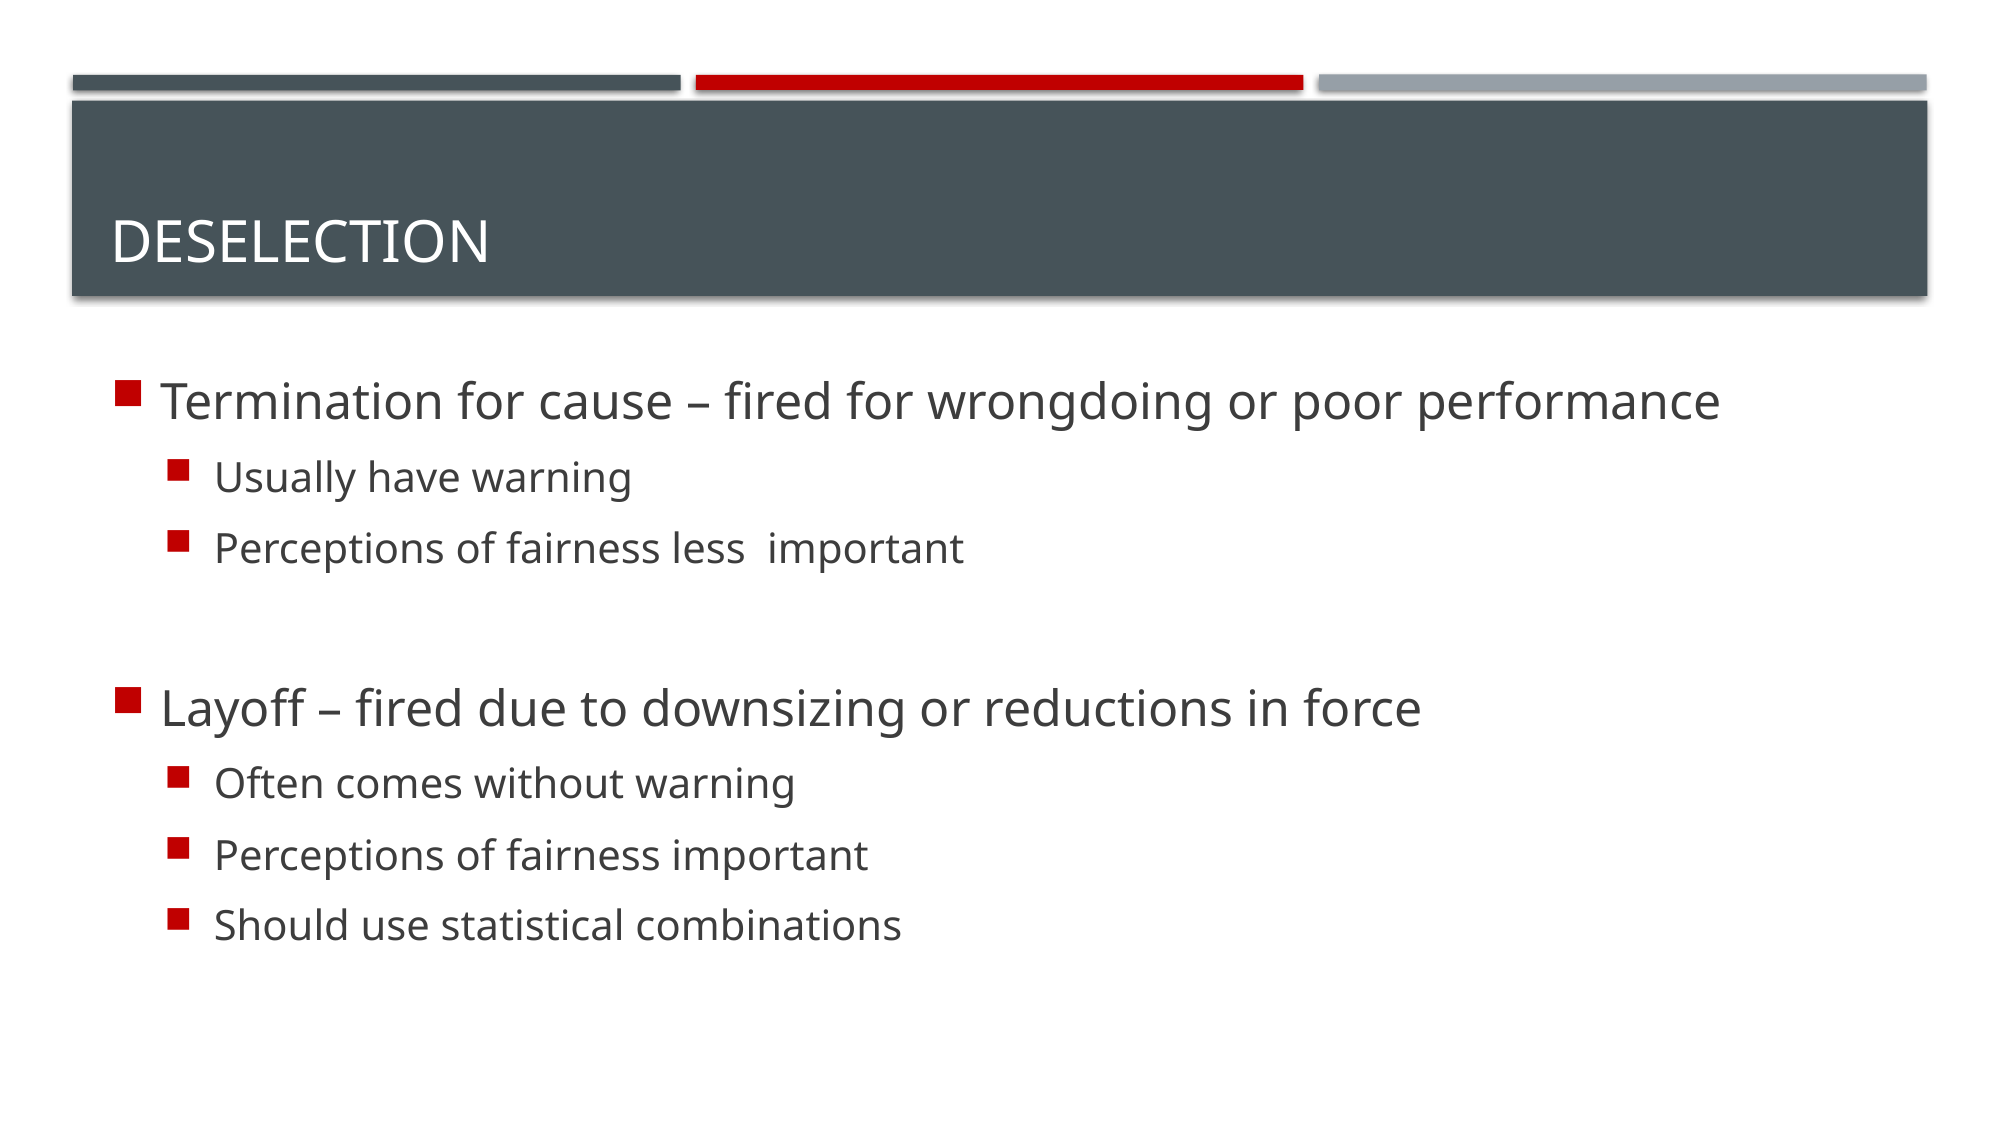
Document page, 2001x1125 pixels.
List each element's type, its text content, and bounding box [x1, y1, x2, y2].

title Deselection [95, 115, 1905, 282]
list Termination for cause – fired for wrongdoing or poor performance Usually have warning Perceptions of fairness less important Layoff – fired due to downsizing or reductions in force Often comes without warning Perceptions of fairness important Should use statistical combinations [95, 357, 1905, 962]
